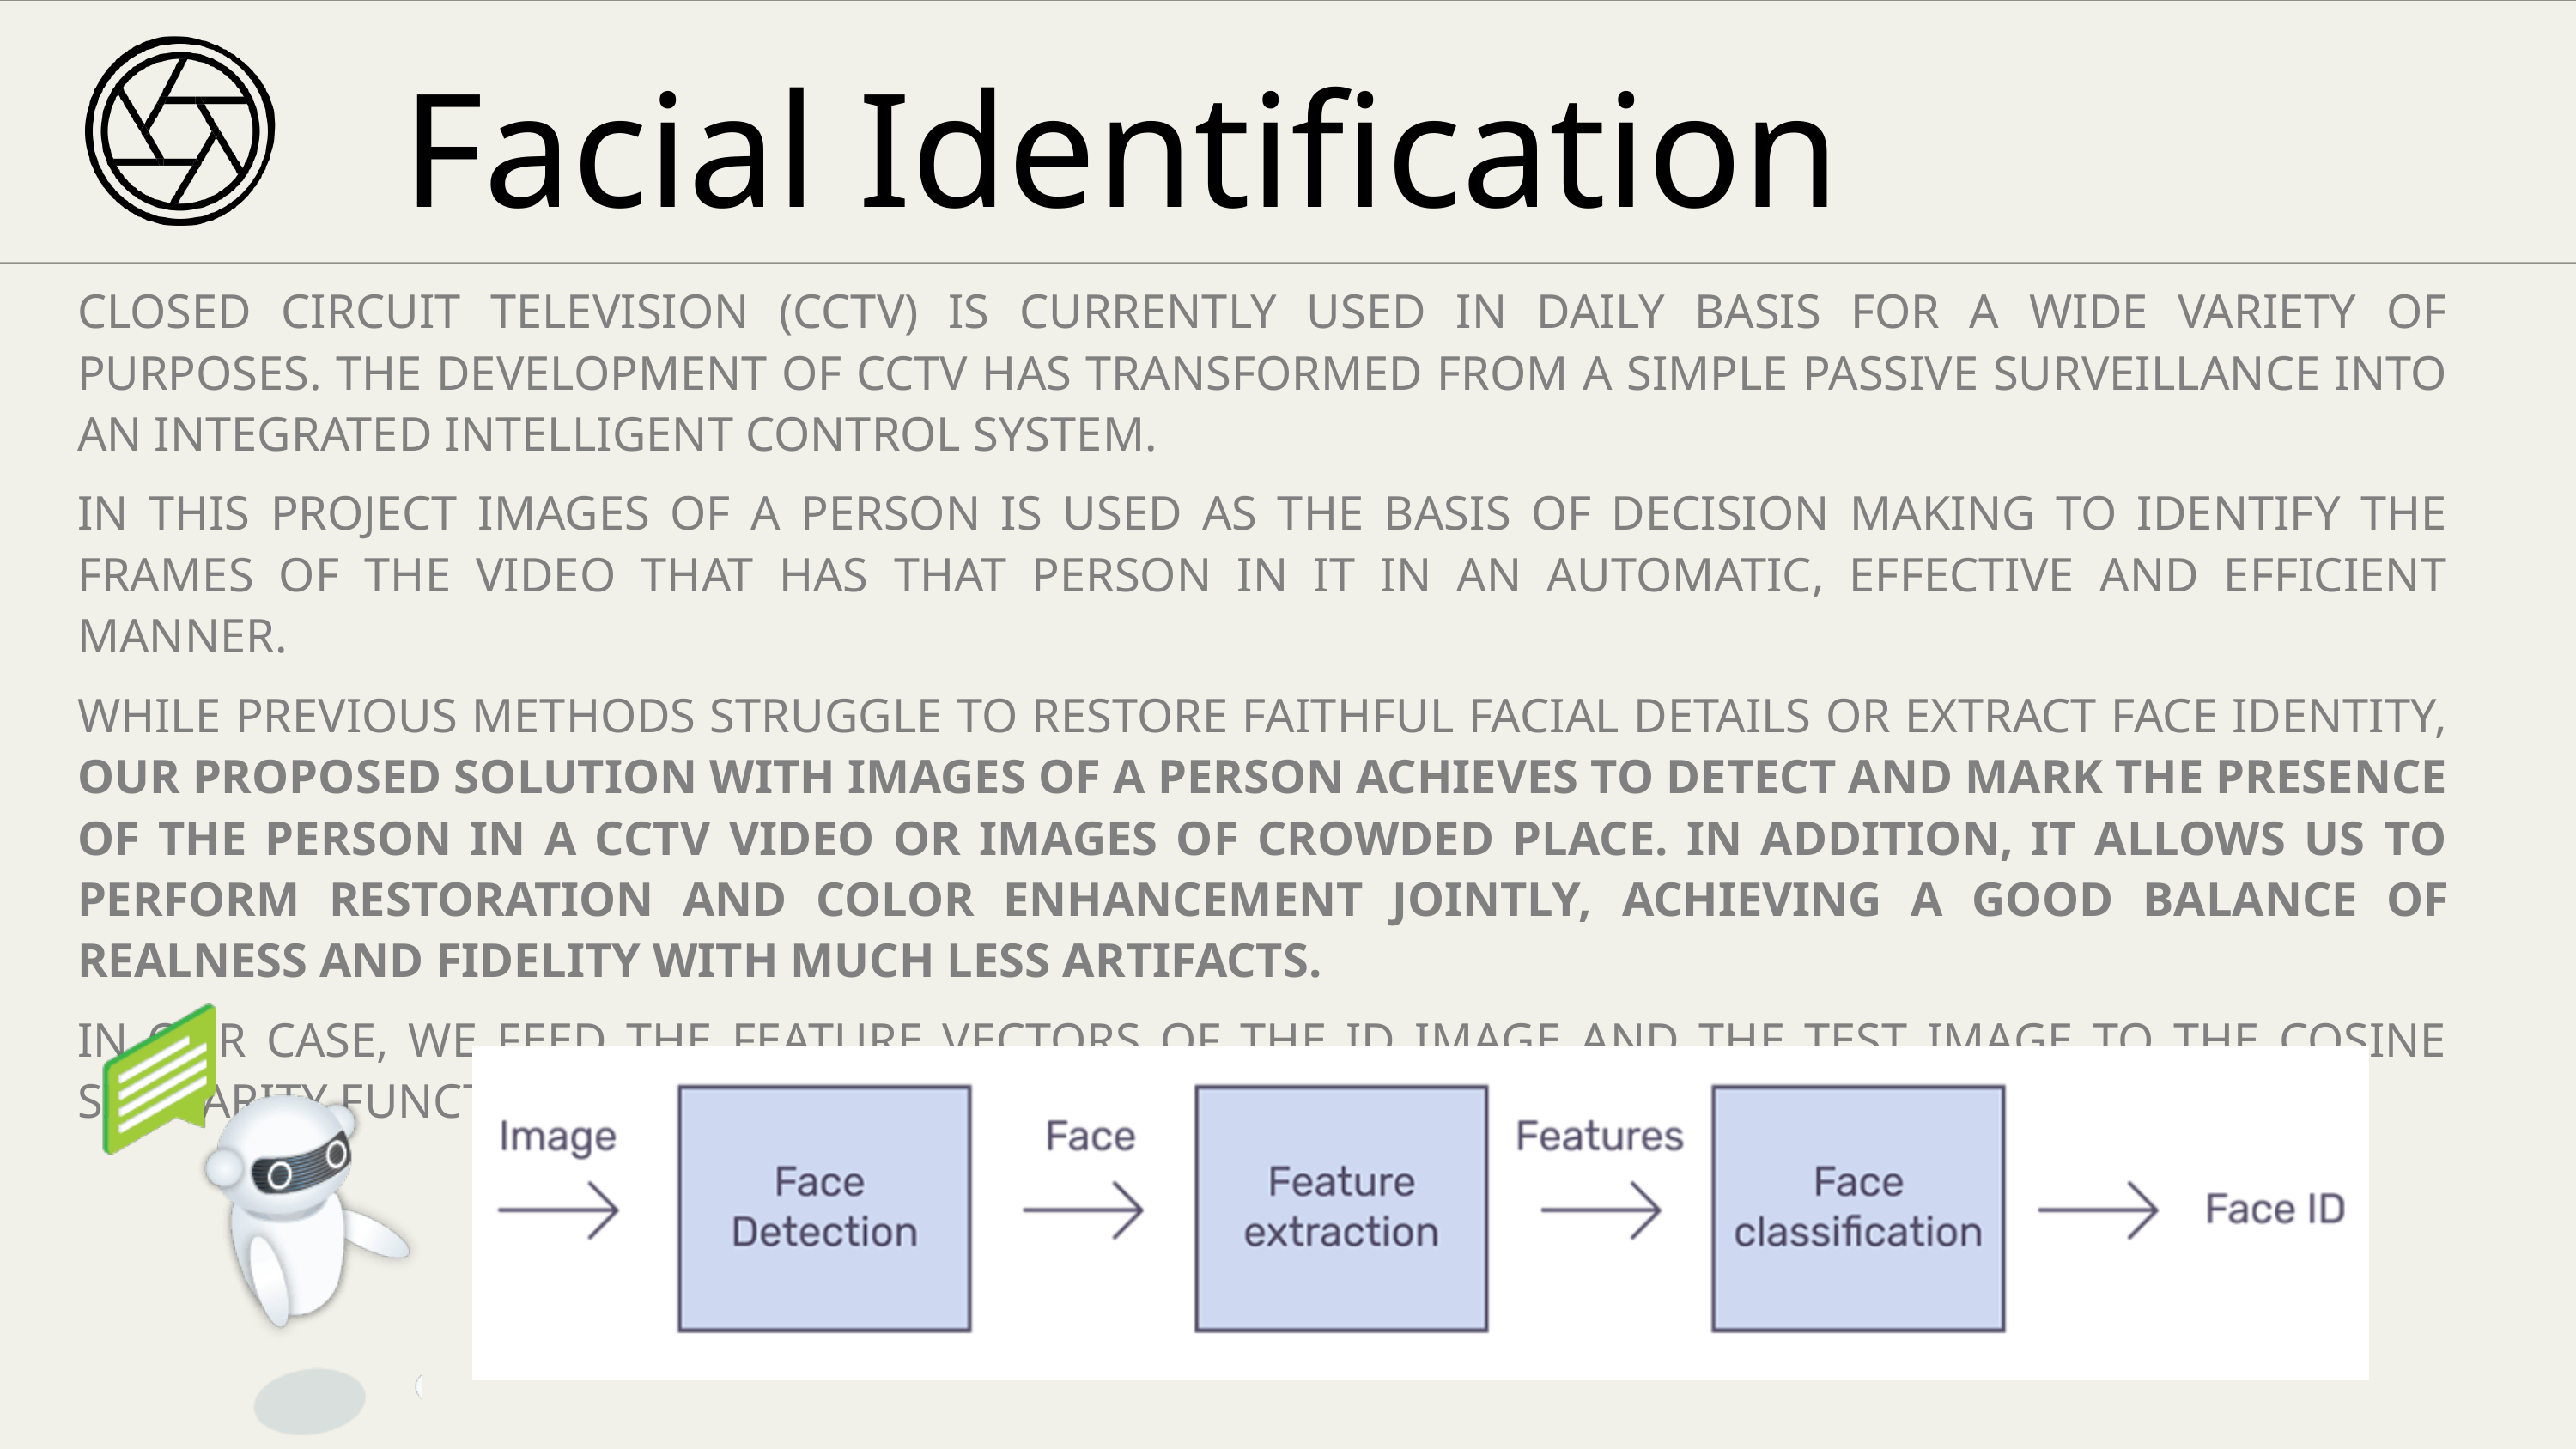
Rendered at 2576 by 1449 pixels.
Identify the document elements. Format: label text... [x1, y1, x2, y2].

text_box Closed Circuit Television (CCTV) is currently used in daily basis for a wide variety of purposes. The development of CCTV has transformed from a simple passive surveillance into an integrated intelligent control system. In this project images of a person is used as the basis of decision making to identify the frames of the video that has that person in it in an automatic, effective and efficient manner. While previous methods struggle to restore faithful facial details or extract face identity, our proposed solution with images of a person achieves to detect and mark the presence of the person in a cctv video or images of crowded place. In addition, it allows us to perform restoration and color enhancement jointly, achieving a good balance of realness and fidelity with much less artifacts. In our case, we feed the feature vectors of the ID image and the test image to the cosine similarity function. Using a threshold, we decide whether the face matches or not. [58, 266, 2470, 1288]
picture [59, 977, 422, 1449]
text_box Facial Identification [402, 49, 2520, 239]
picture [85, 33, 280, 226]
picture [472, 1046, 2369, 1380]
